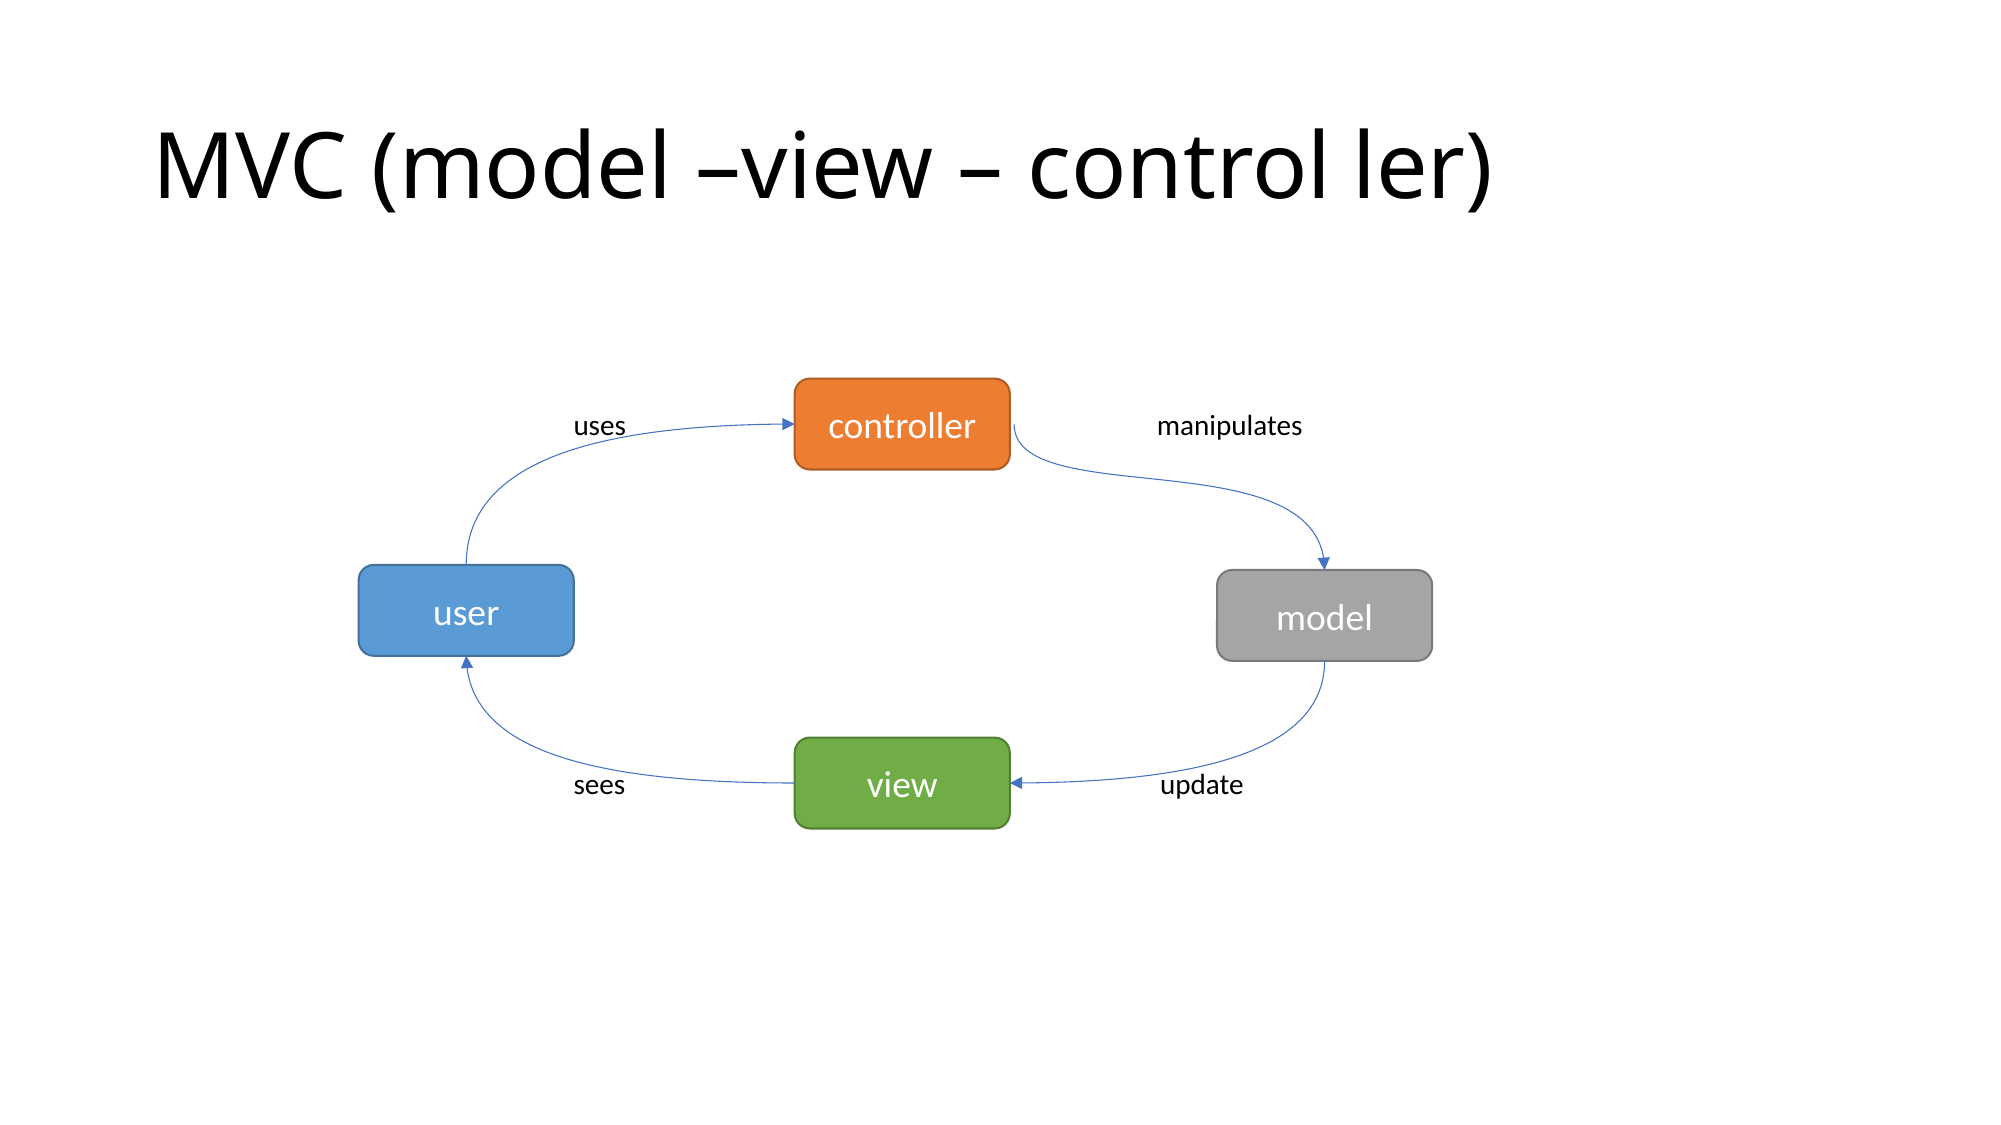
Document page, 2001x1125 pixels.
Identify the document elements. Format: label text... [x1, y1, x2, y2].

text_box model [1229, 568, 1434, 662]
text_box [1014, 424, 1325, 570]
title MVC (model –view – control ler) [137, 59, 1863, 278]
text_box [559, 330, 701, 655]
text_box user [357, 563, 559, 657]
text_box sees [558, 783, 702, 808]
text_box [466, 655, 795, 783]
text_box view [793, 736, 1011, 830]
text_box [1106, 570, 1229, 880]
text_box update [1229, 757, 1289, 808]
text_box manipulates [1142, 398, 1339, 449]
text_box controller [793, 377, 1011, 471]
